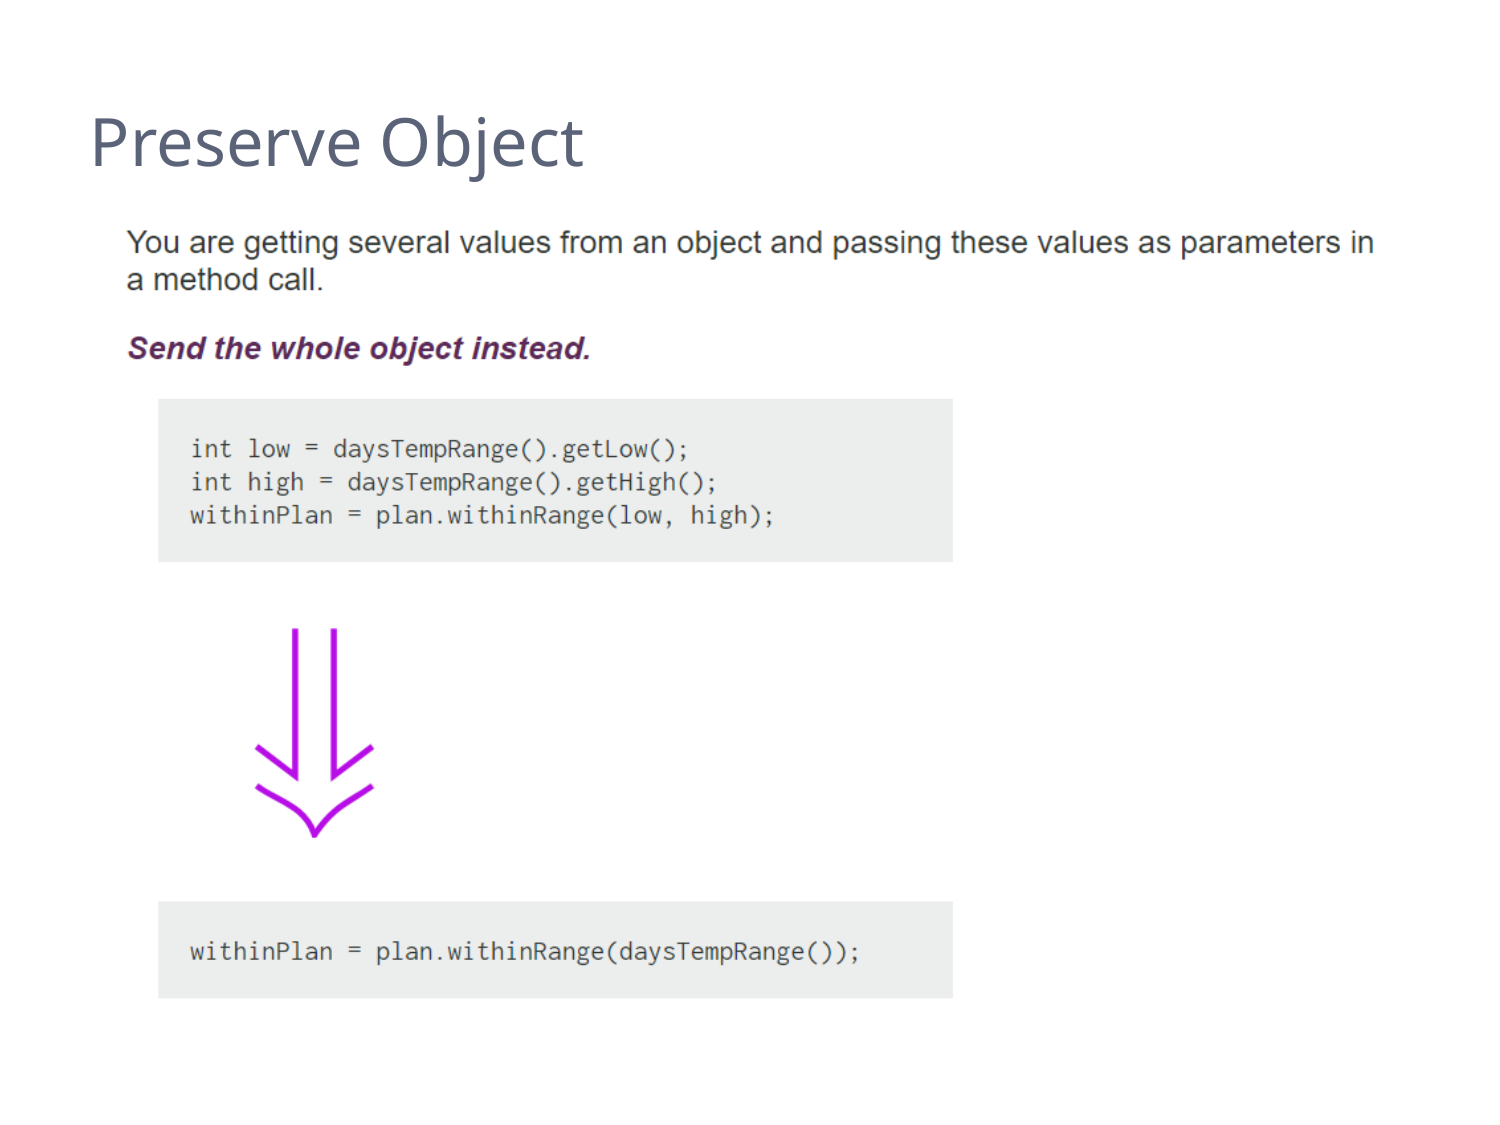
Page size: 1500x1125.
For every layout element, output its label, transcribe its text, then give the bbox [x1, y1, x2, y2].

title Preserve Object [75, 24, 1425, 188]
picture [112, 224, 1381, 1013]
